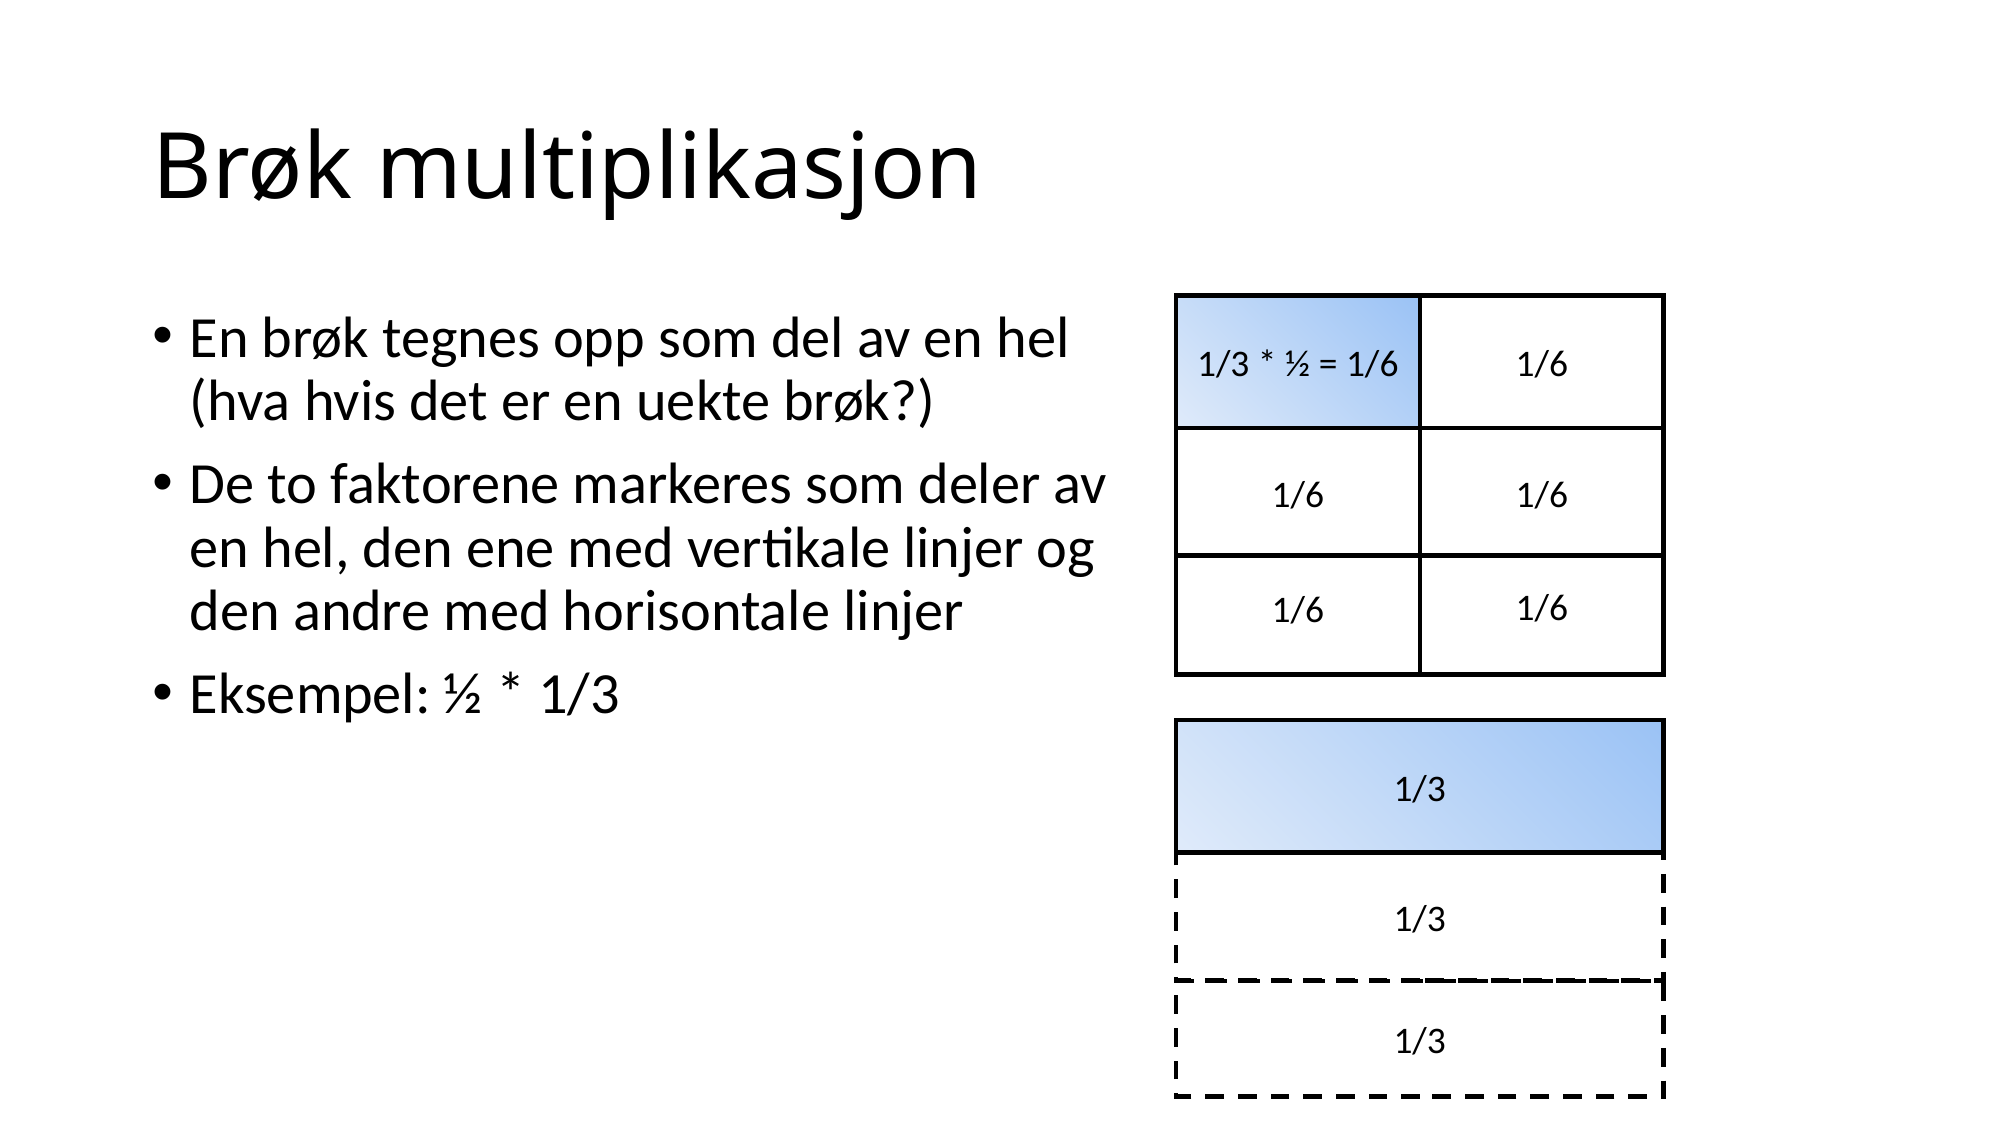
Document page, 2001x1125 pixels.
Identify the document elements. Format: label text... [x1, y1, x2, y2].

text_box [1175, 296, 1664, 673]
list En brøk tegnes opp som del av en hel (hva hvis det er en uekte brøk?) De to faktorene markeres som deler av en hel, den ene med vertikale linjer og den andre med horisontale linjer Eksempel: ½ * 1/3 [137, 299, 1147, 1014]
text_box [1175, 720, 1664, 1097]
title Brøk multiplikasjon [137, 59, 1863, 278]
